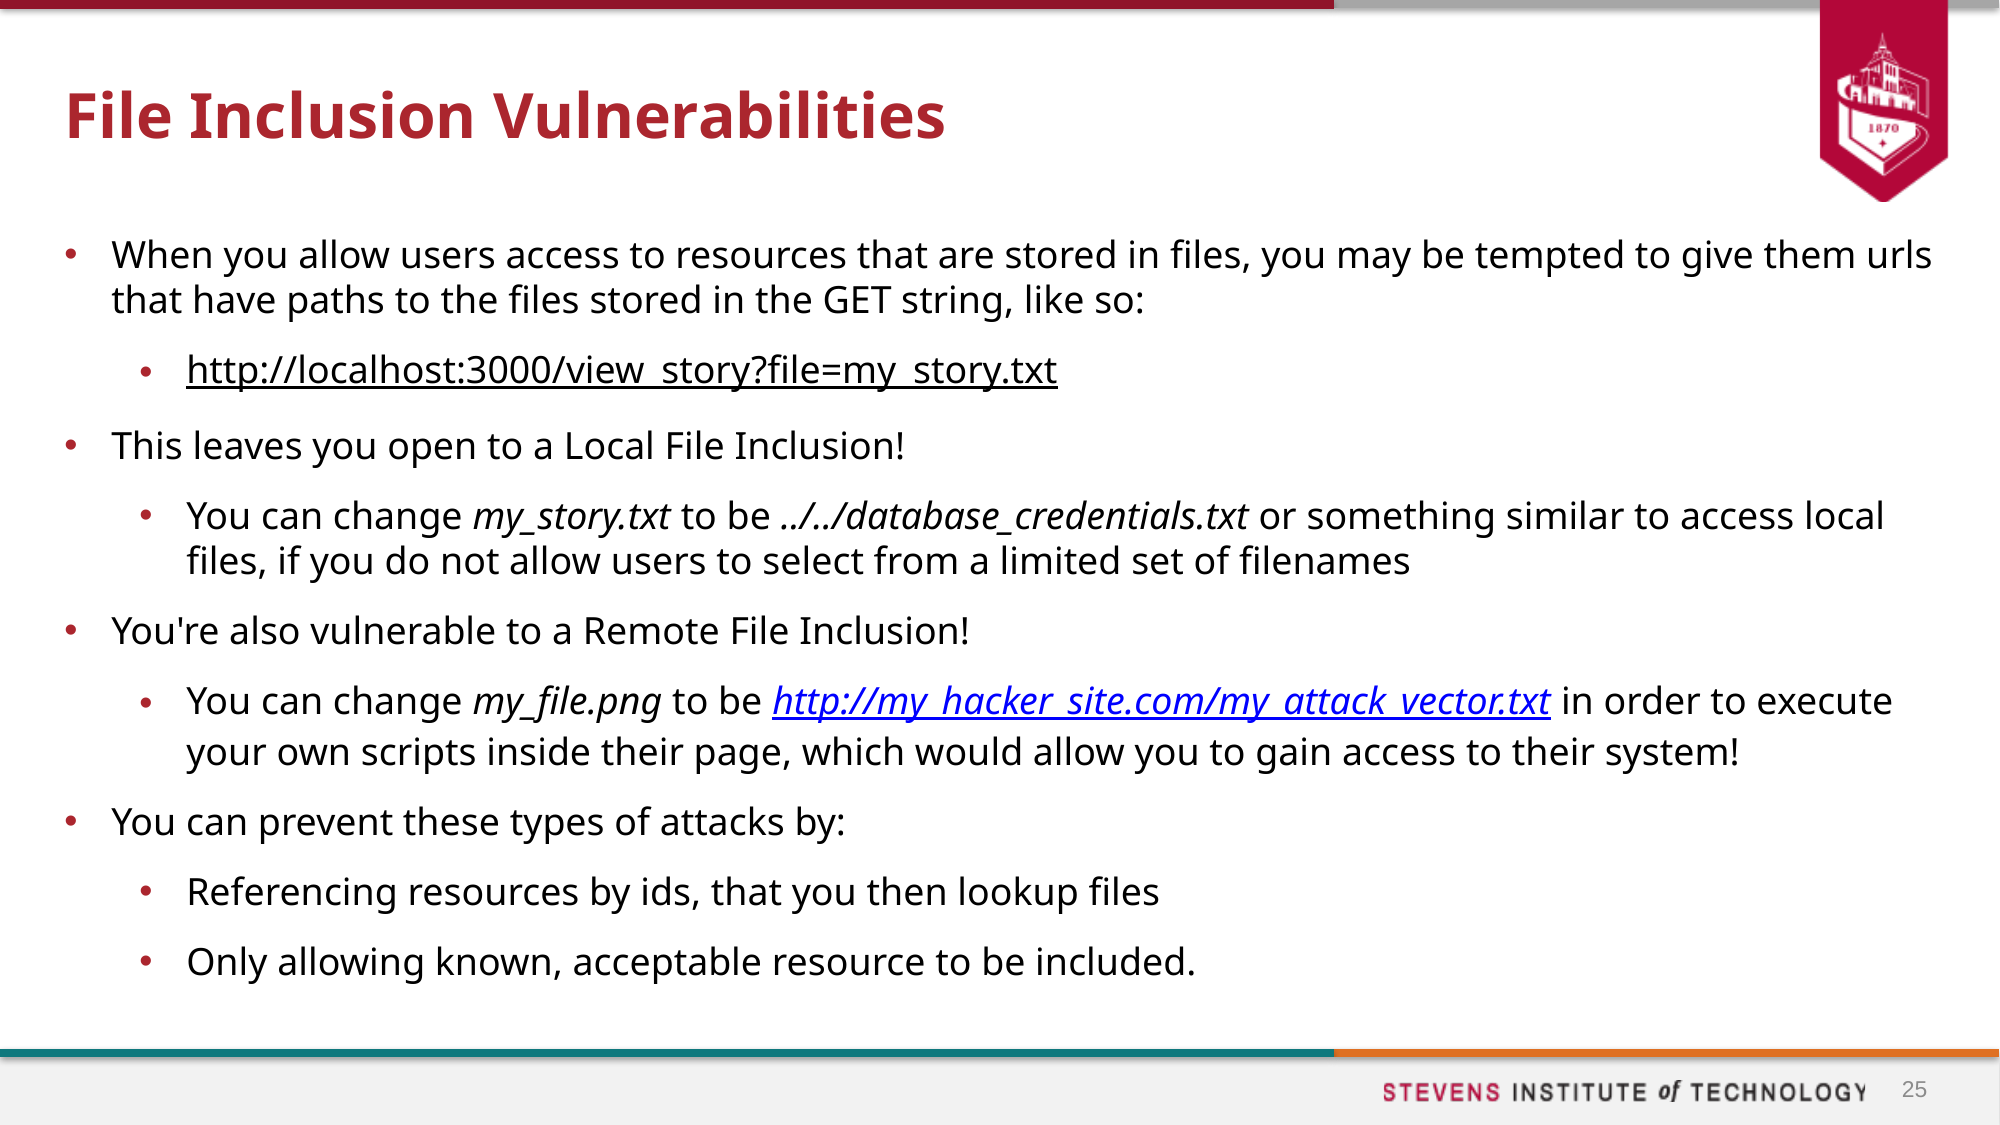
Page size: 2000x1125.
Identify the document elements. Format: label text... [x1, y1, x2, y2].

title File Inclusion Vulnerabilities [49, 68, 1661, 157]
list When you allow users access to resources that are stored in files, you may be tempted to give them urls that have paths to the files stored in the GET string, like so: http://localhost:3000/view_story?file=my_story.txt This leaves you open to a Local File Inclusion! You can change my_story.txt to be ../../database_credentials.txt or something similar to access local files, if you do not allow users to select from a limited set of filenames You're also vulnerable to a Remote File Inclusion! You can change my_file.png to be http://my_hacker_site.com/my_attack_vector.txt in order to execute your own scripts inside their page, which would allow you to gain access to their system! You can prevent these types of attacks by: Referencing resources by ids, that you then lookup files Only allowing known, acceptable resource to be included. [49, 223, 1951, 943]
slide_number 25 [1862, 1057, 1967, 1118]
